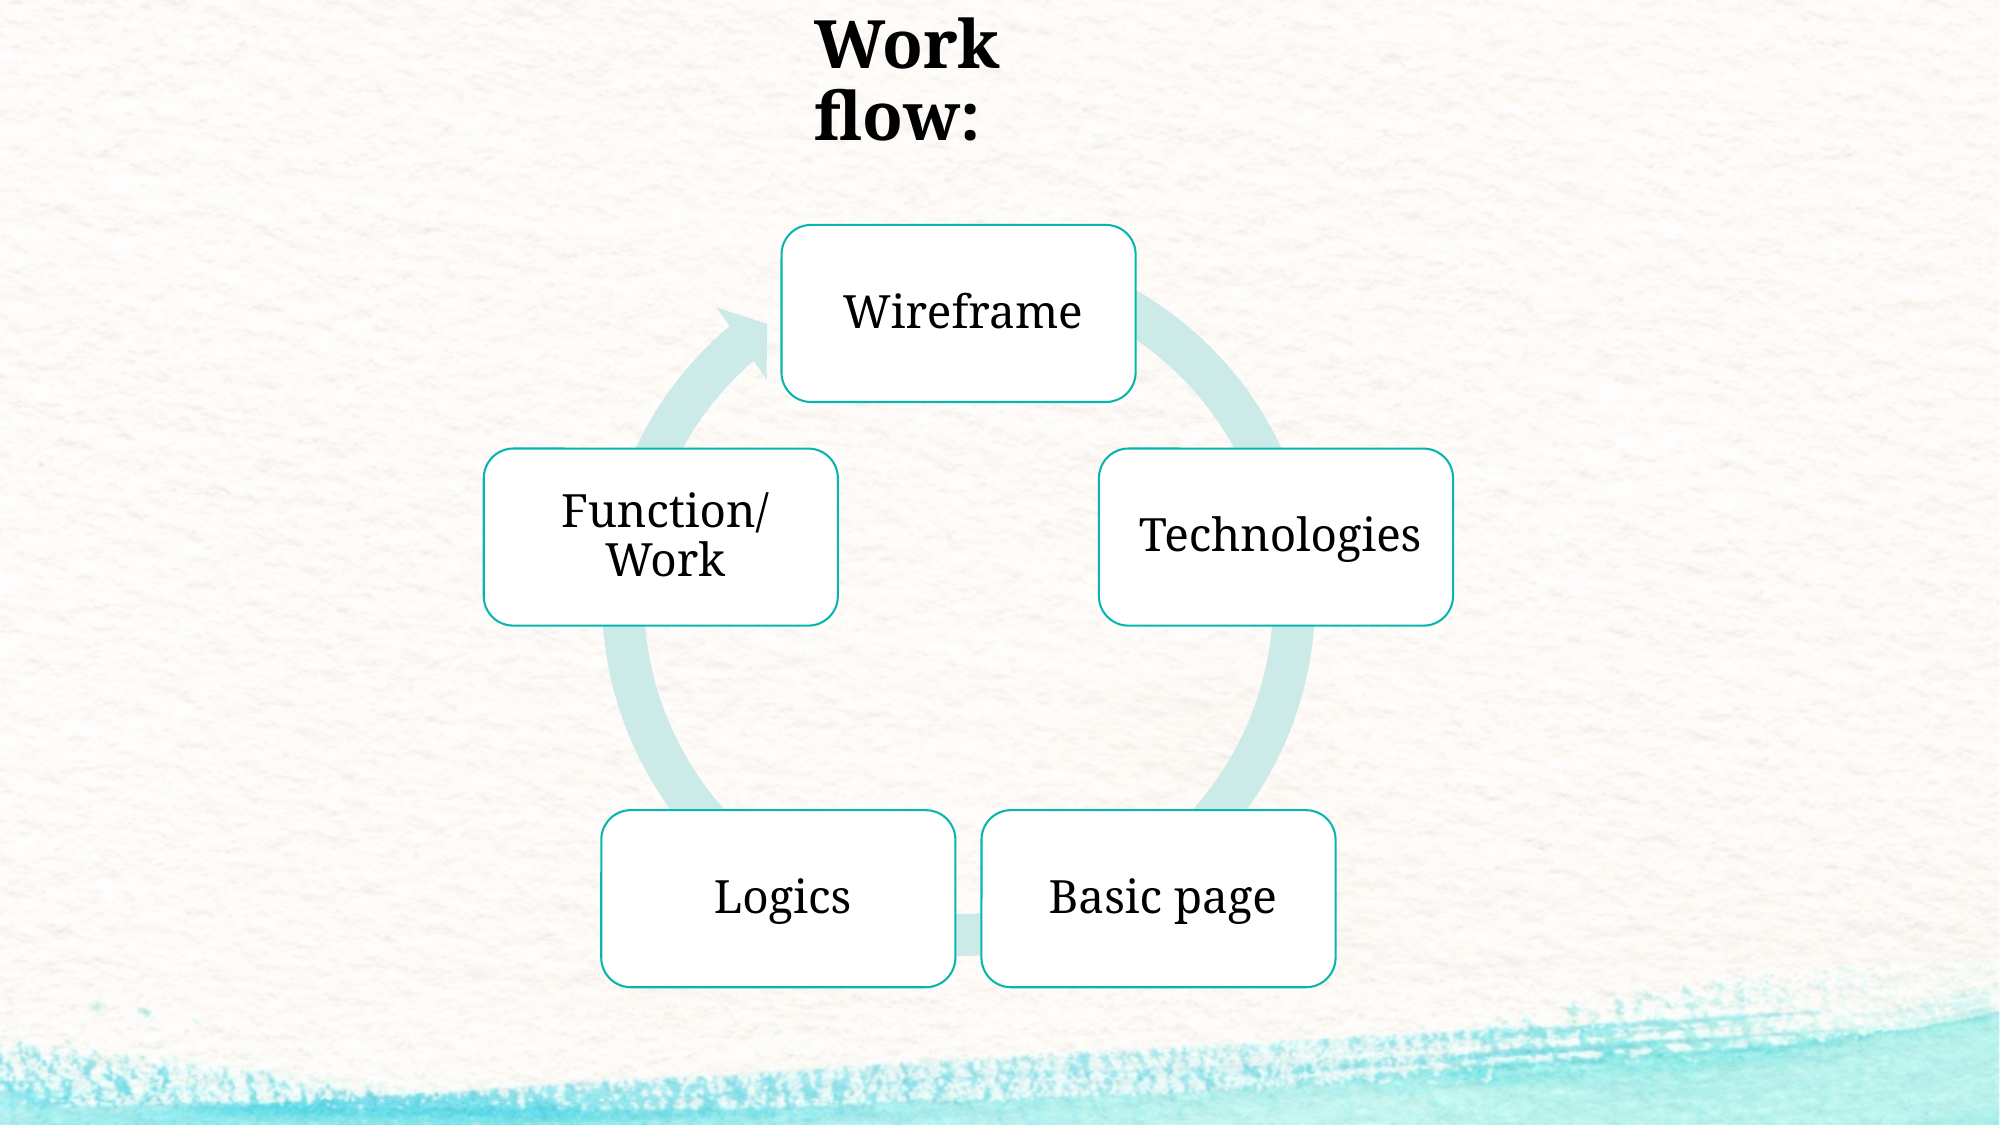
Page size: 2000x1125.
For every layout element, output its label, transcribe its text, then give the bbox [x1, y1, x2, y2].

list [349, 224, 1588, 988]
picture [0, 0, 2000, 1125]
title Work flow: [799, 24, 1175, 163]
